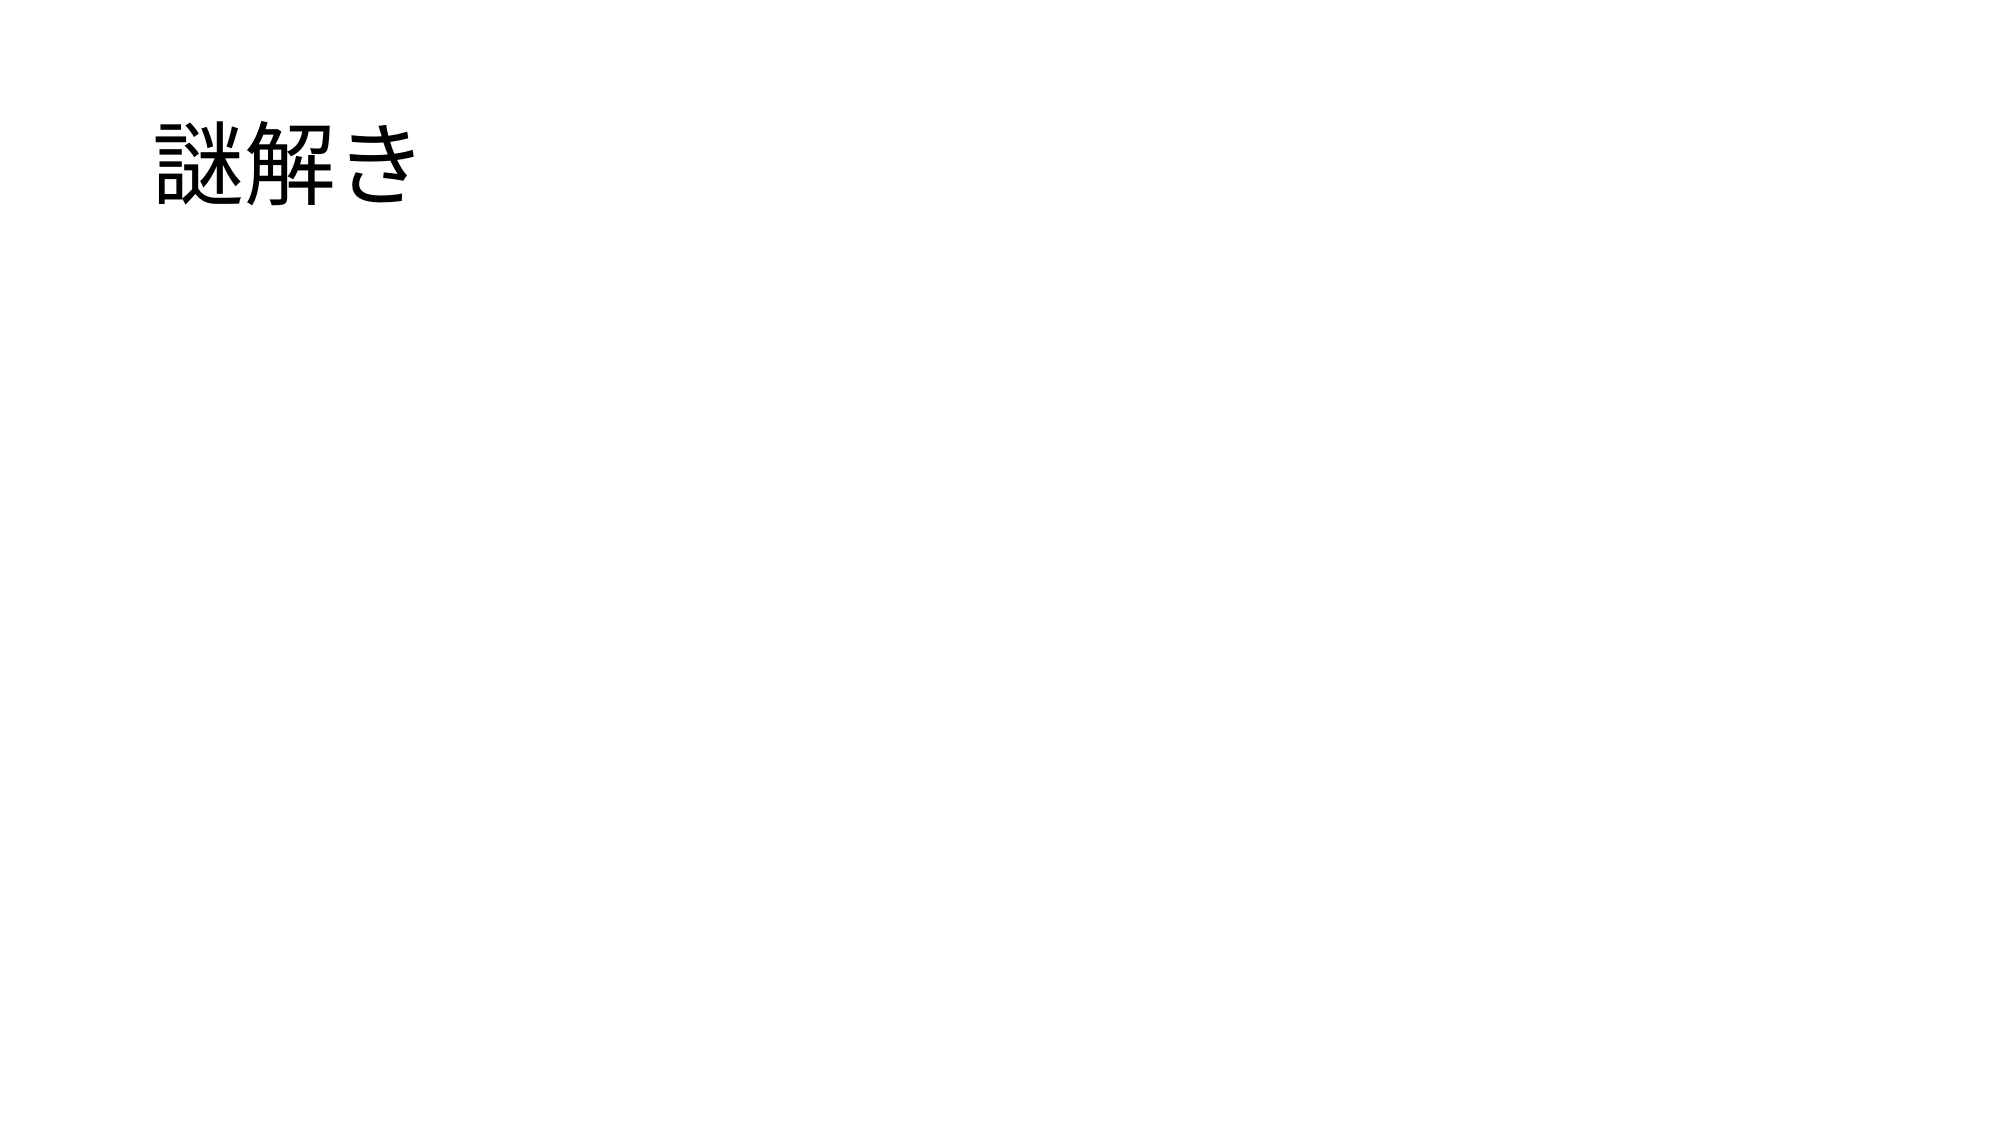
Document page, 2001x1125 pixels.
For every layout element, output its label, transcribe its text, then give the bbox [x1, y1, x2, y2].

title 謎解き [137, 59, 1863, 278]
